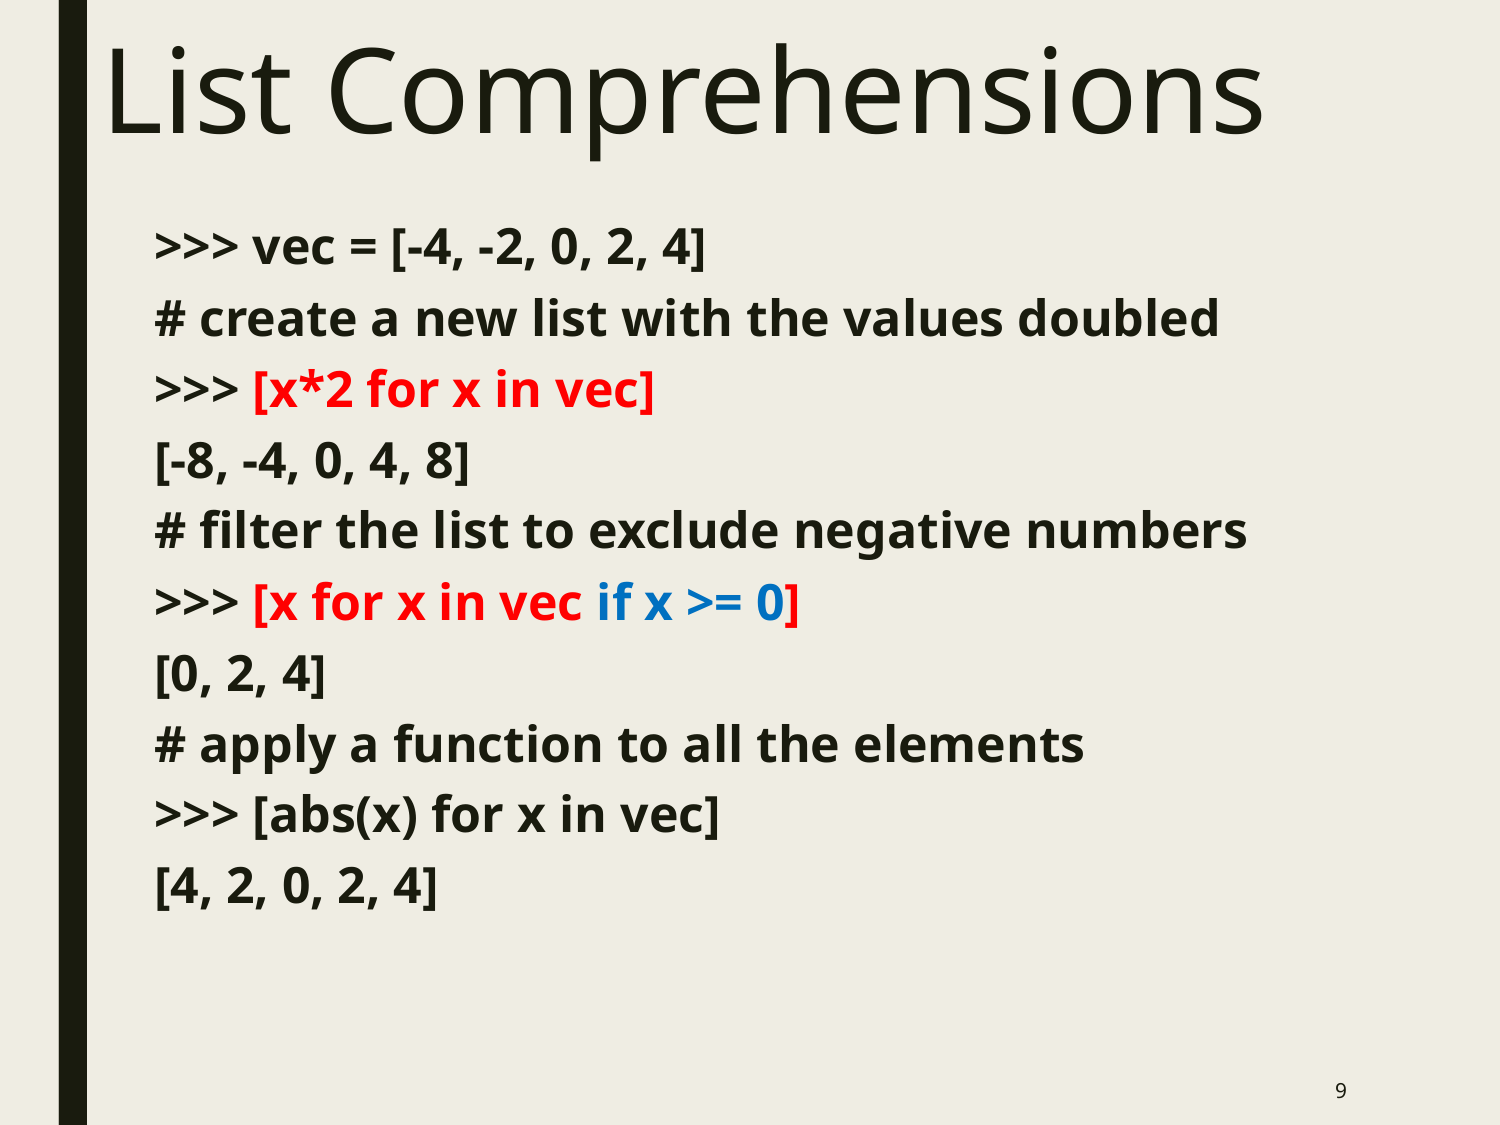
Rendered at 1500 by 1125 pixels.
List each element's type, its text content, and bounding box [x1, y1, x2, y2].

list >>> vec = [-4, -2, 0, 2, 4] # create a new list with the values doubled >>> [x*2 for x in vec] [-8, -4, 0, 4, 8] # filter the list to exclude negative numbers >>> [x for x in vec if x >= 0] [0, 2, 4] # apply a function to all the elements >>> [abs(x) for x in vec] [4, 2, 0, 2, 4] [86, 212, 1500, 950]
title List Comprehensions [86, 24, 1362, 212]
slide_number 9 [1165, 1058, 1362, 1125]
